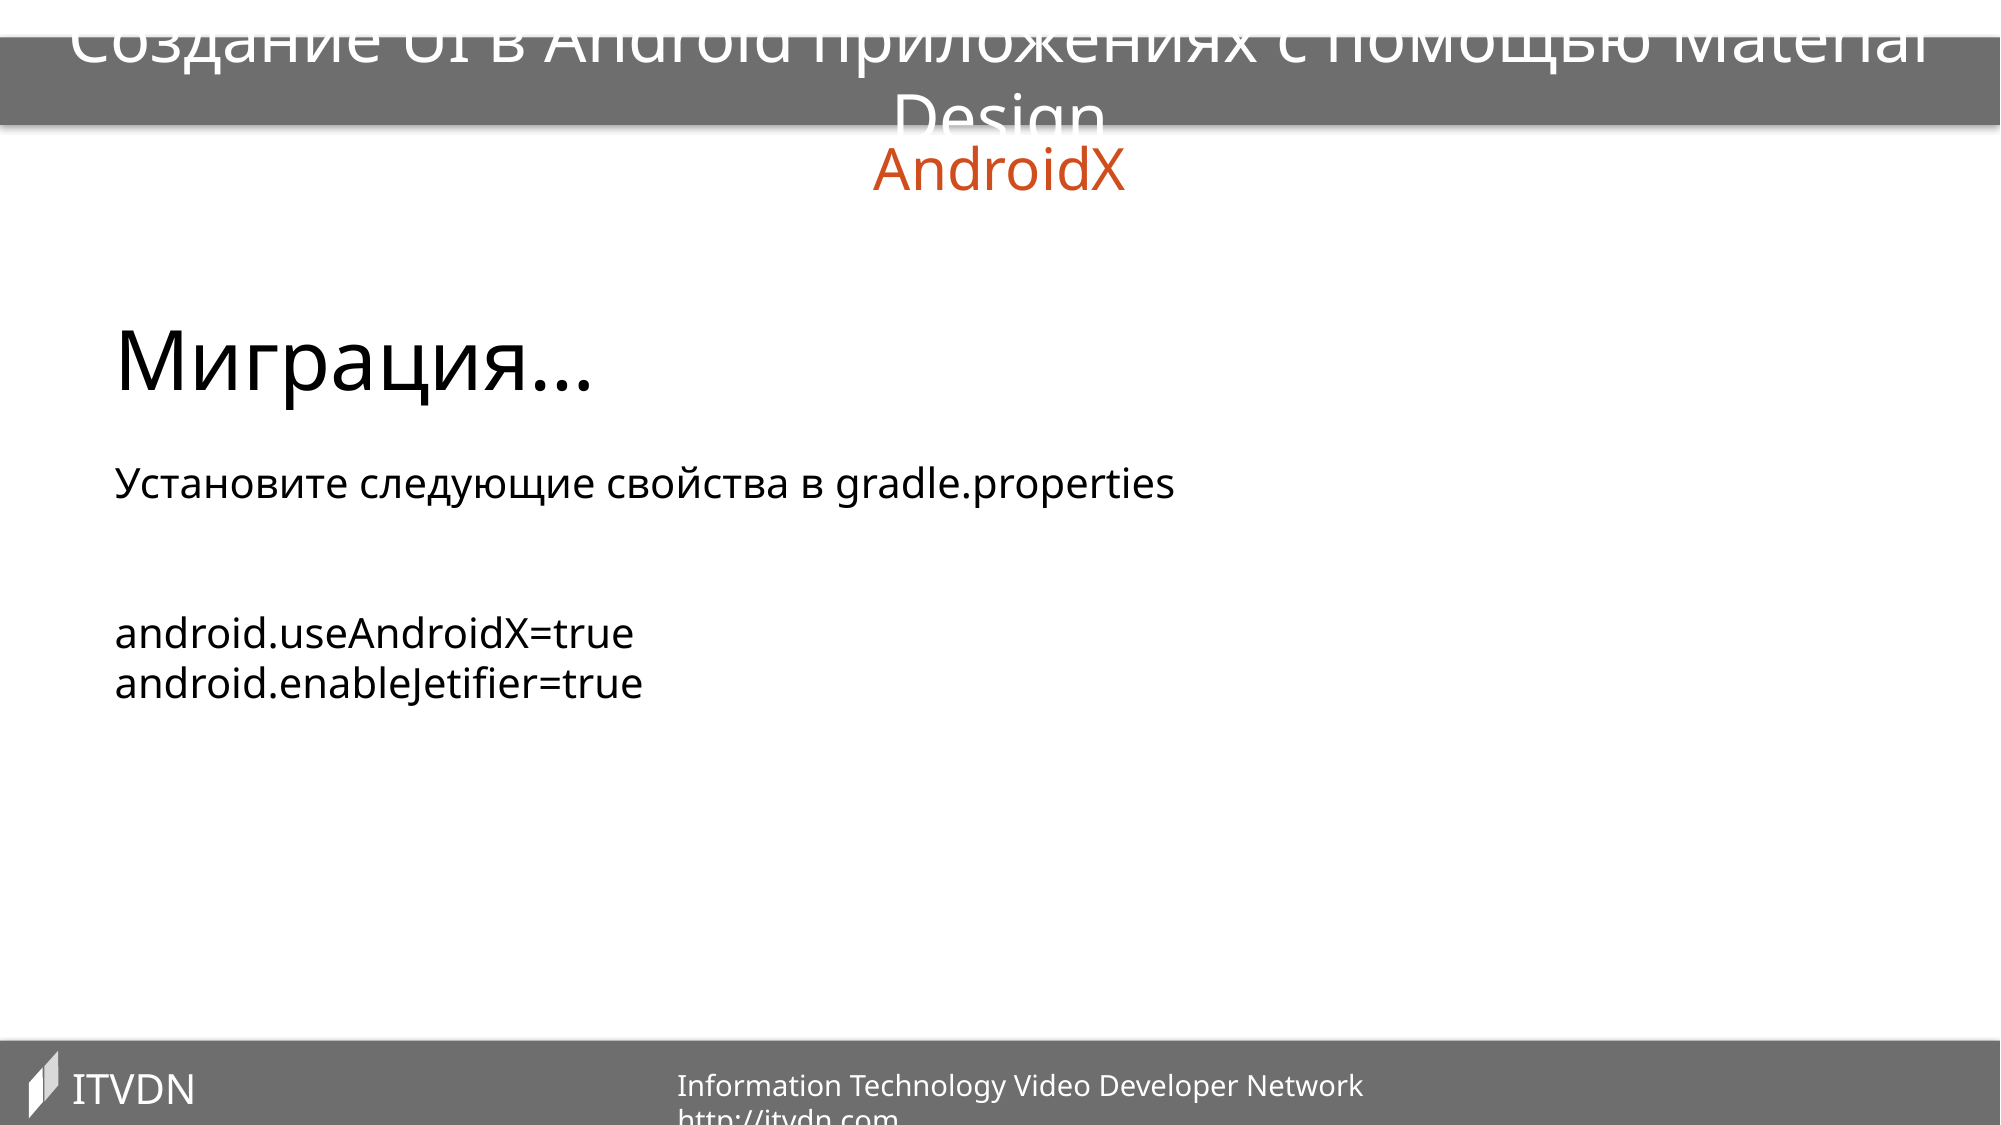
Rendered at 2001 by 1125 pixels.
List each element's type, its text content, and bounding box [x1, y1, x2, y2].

text_box AndroidX [0, 123, 2000, 229]
text_box Information Technology Video Developer Network http://itvdn.com [662, 1059, 1963, 1125]
text_box [0, 1037, 2000, 1125]
text_box Миграция… Установите следующие свойства в gradle.properties android.useAndroidX=true android.enableJetifier=true [98, 297, 1902, 965]
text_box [28, 1050, 59, 1119]
text_box Создание UI в Android приложениях с помощью Material Design [0, 29, 2000, 123]
text_box ITVDN [63, 1055, 212, 1120]
